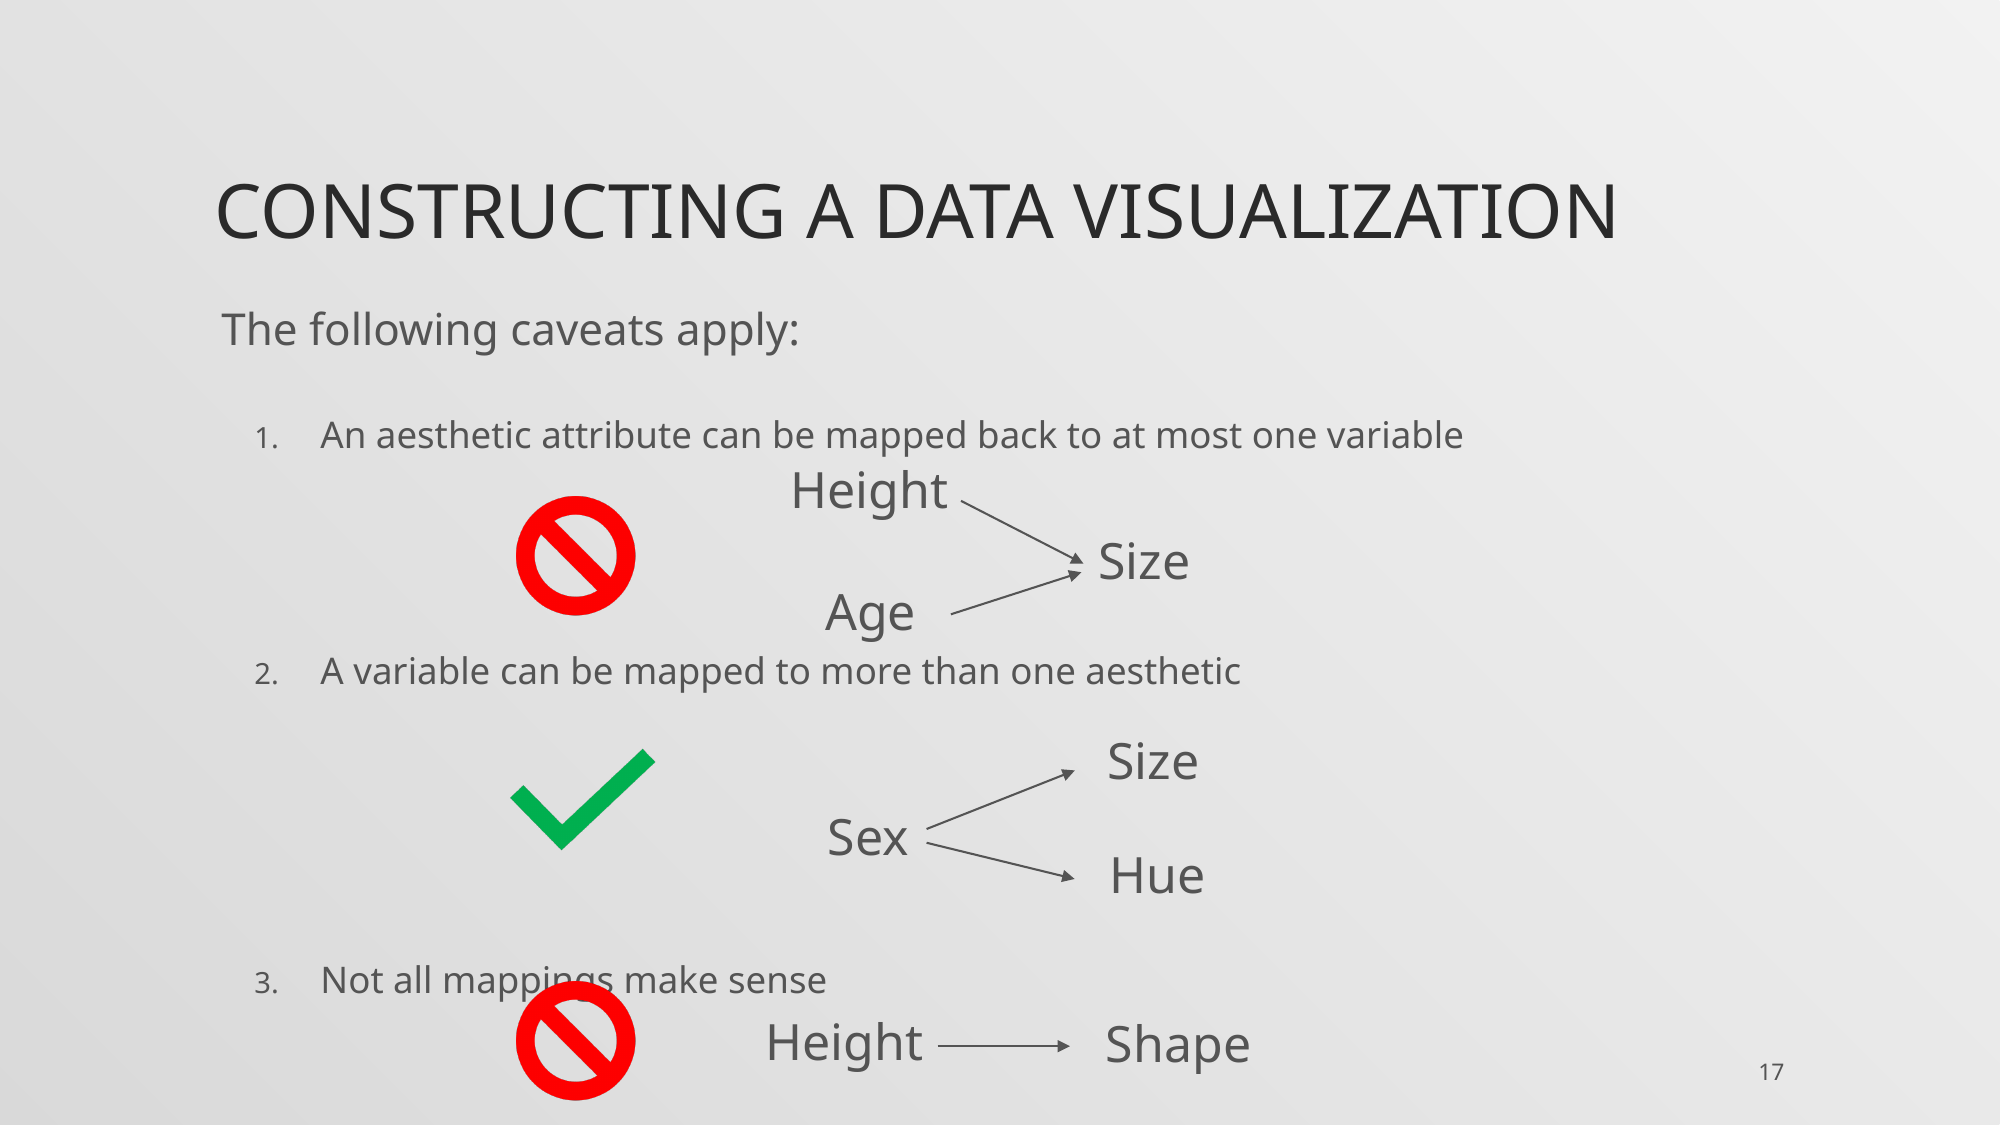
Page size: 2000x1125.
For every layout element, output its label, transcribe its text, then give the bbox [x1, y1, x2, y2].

text_box Hue [1094, 842, 1221, 912]
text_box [950, 572, 1082, 615]
list The following caveats apply: An aesthetic attribute can be mapped back to at most one variable A variable can be mapped to more than one aesthetic Not all mappings make sense [199, 299, 1800, 1013]
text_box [926, 770, 1075, 829]
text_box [961, 500, 1085, 565]
text_box Height [775, 457, 964, 527]
text_box Shape [1091, 1012, 1267, 1082]
picture [500, 480, 651, 631]
text_box Sex [812, 805, 924, 874]
text_box Size [1092, 729, 1215, 799]
text_box Height [750, 1010, 939, 1079]
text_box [926, 842, 1075, 879]
text_box Age [810, 580, 931, 649]
text_box Size [1083, 529, 1206, 599]
picture [507, 723, 658, 874]
slide_number 17 [1612, 1057, 1800, 1088]
picture [500, 965, 651, 1116]
title Constructing a data visualization [199, 45, 1800, 263]
